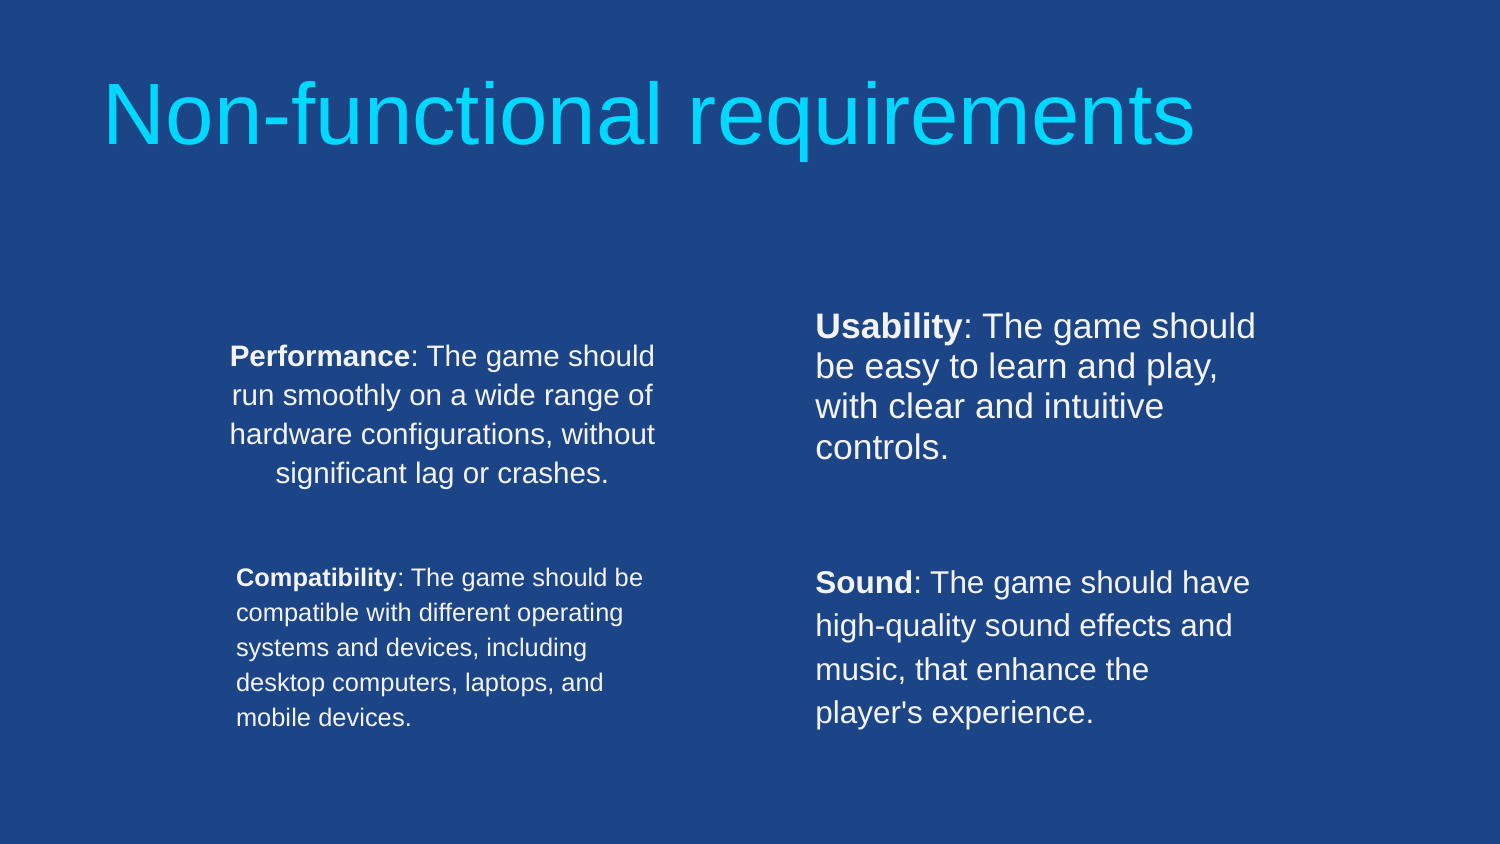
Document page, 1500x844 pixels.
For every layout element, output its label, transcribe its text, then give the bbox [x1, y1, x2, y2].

list Usability: The game should be easy to learn and play, with clear and intuitive controls. [800, 290, 1279, 498]
list Performance: The game should run smoothly on a wide range of hardware configurations, without significant lag or crashes. [203, 318, 682, 526]
list Compatibility: The game should be compatible with different operating systems and devices, including desktop computers, laptops, and mobile devices. [221, 541, 700, 748]
list Sound: The game should have high-quality sound effects and music, that enhance the player's experience. [800, 541, 1279, 748]
title Non-functional requirements [51, 52, 1250, 178]
